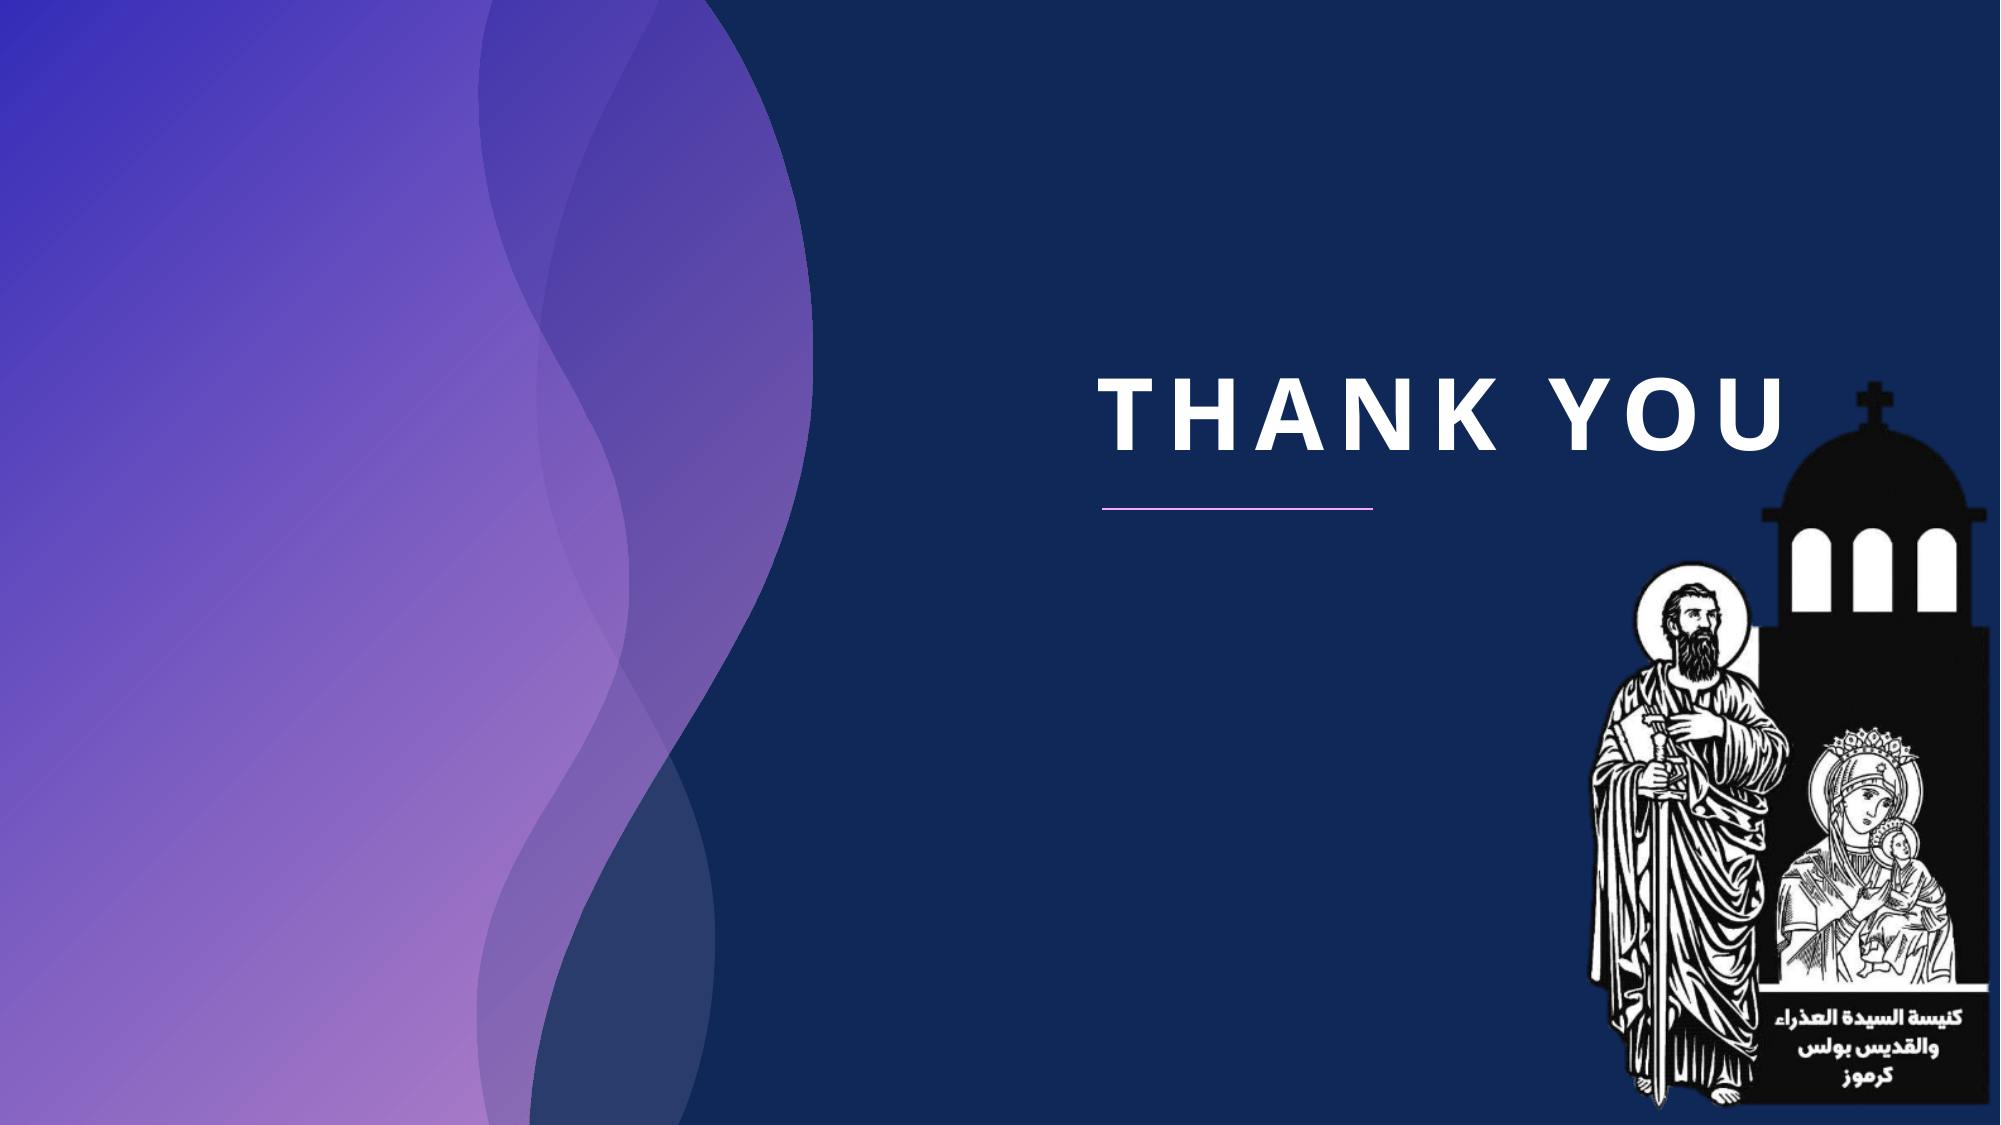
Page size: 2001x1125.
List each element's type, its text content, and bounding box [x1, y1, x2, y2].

picture [1340, 287, 2000, 1125]
title THANK YOU [1081, 304, 1340, 480]
